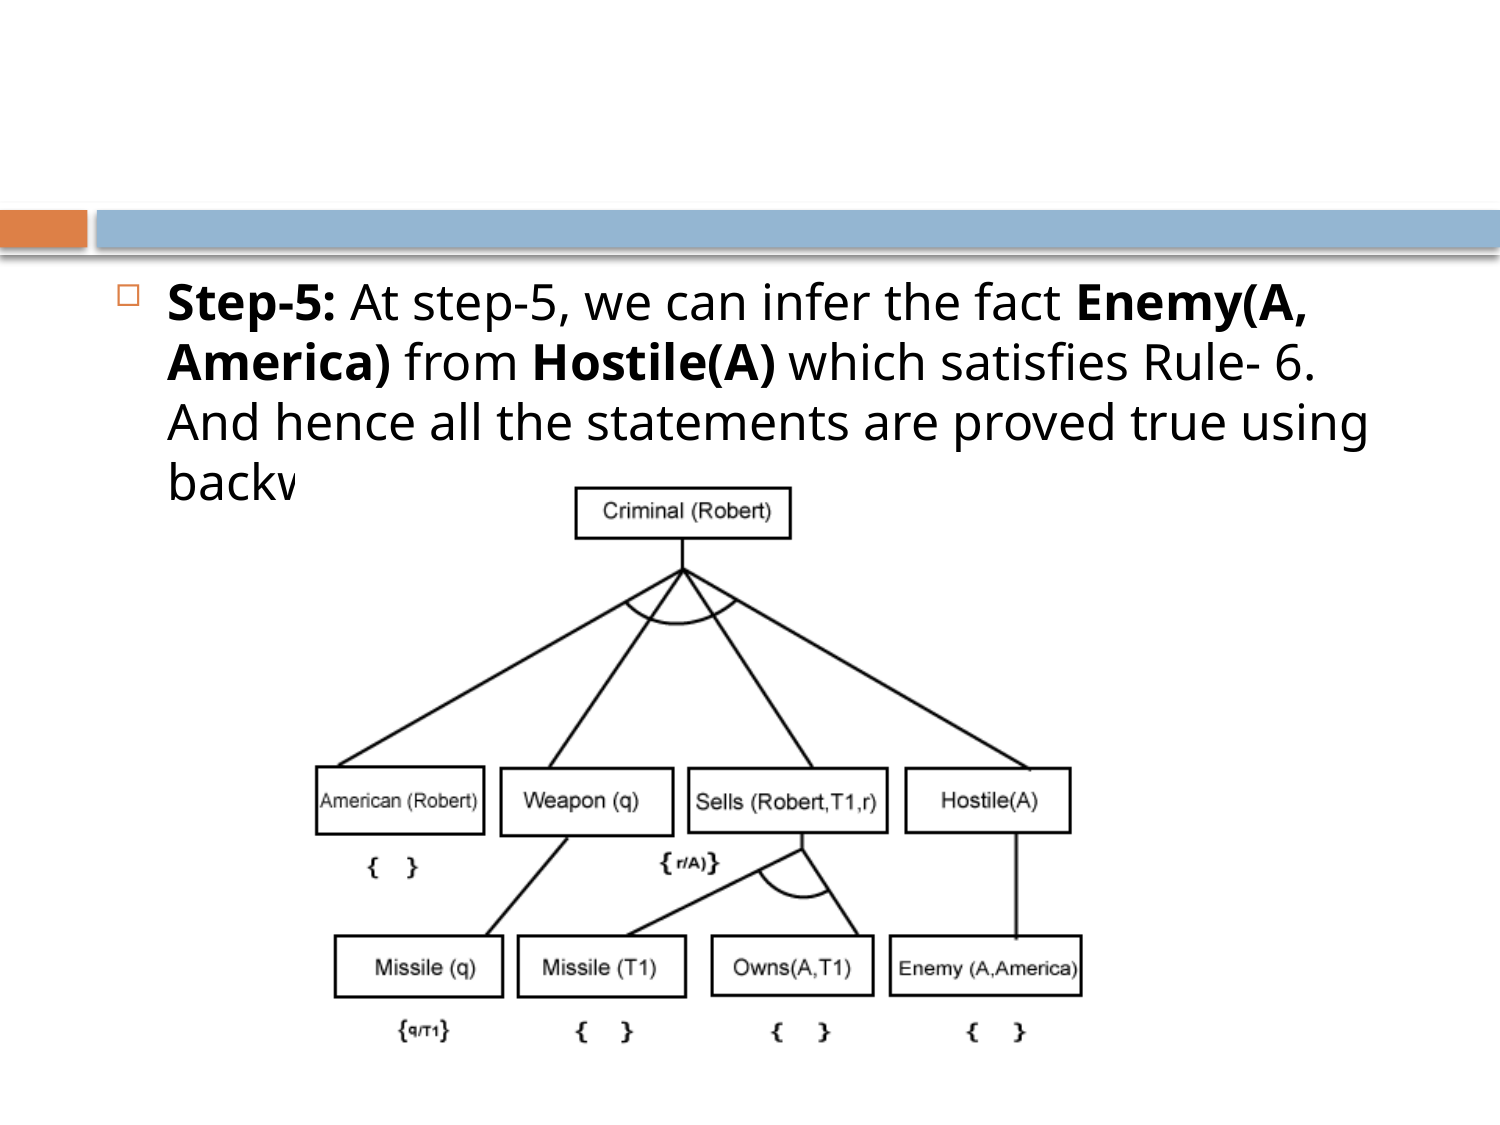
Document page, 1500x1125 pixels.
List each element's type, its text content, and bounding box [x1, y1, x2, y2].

list Step-5: At step-5, we can infer the fact Enemy(A, America) from Hostile(A) which satisfies Rule- 6. And hence all the statements are proved true using backward chaining. [100, 262, 1438, 1000]
picture [294, 454, 1244, 1063]
